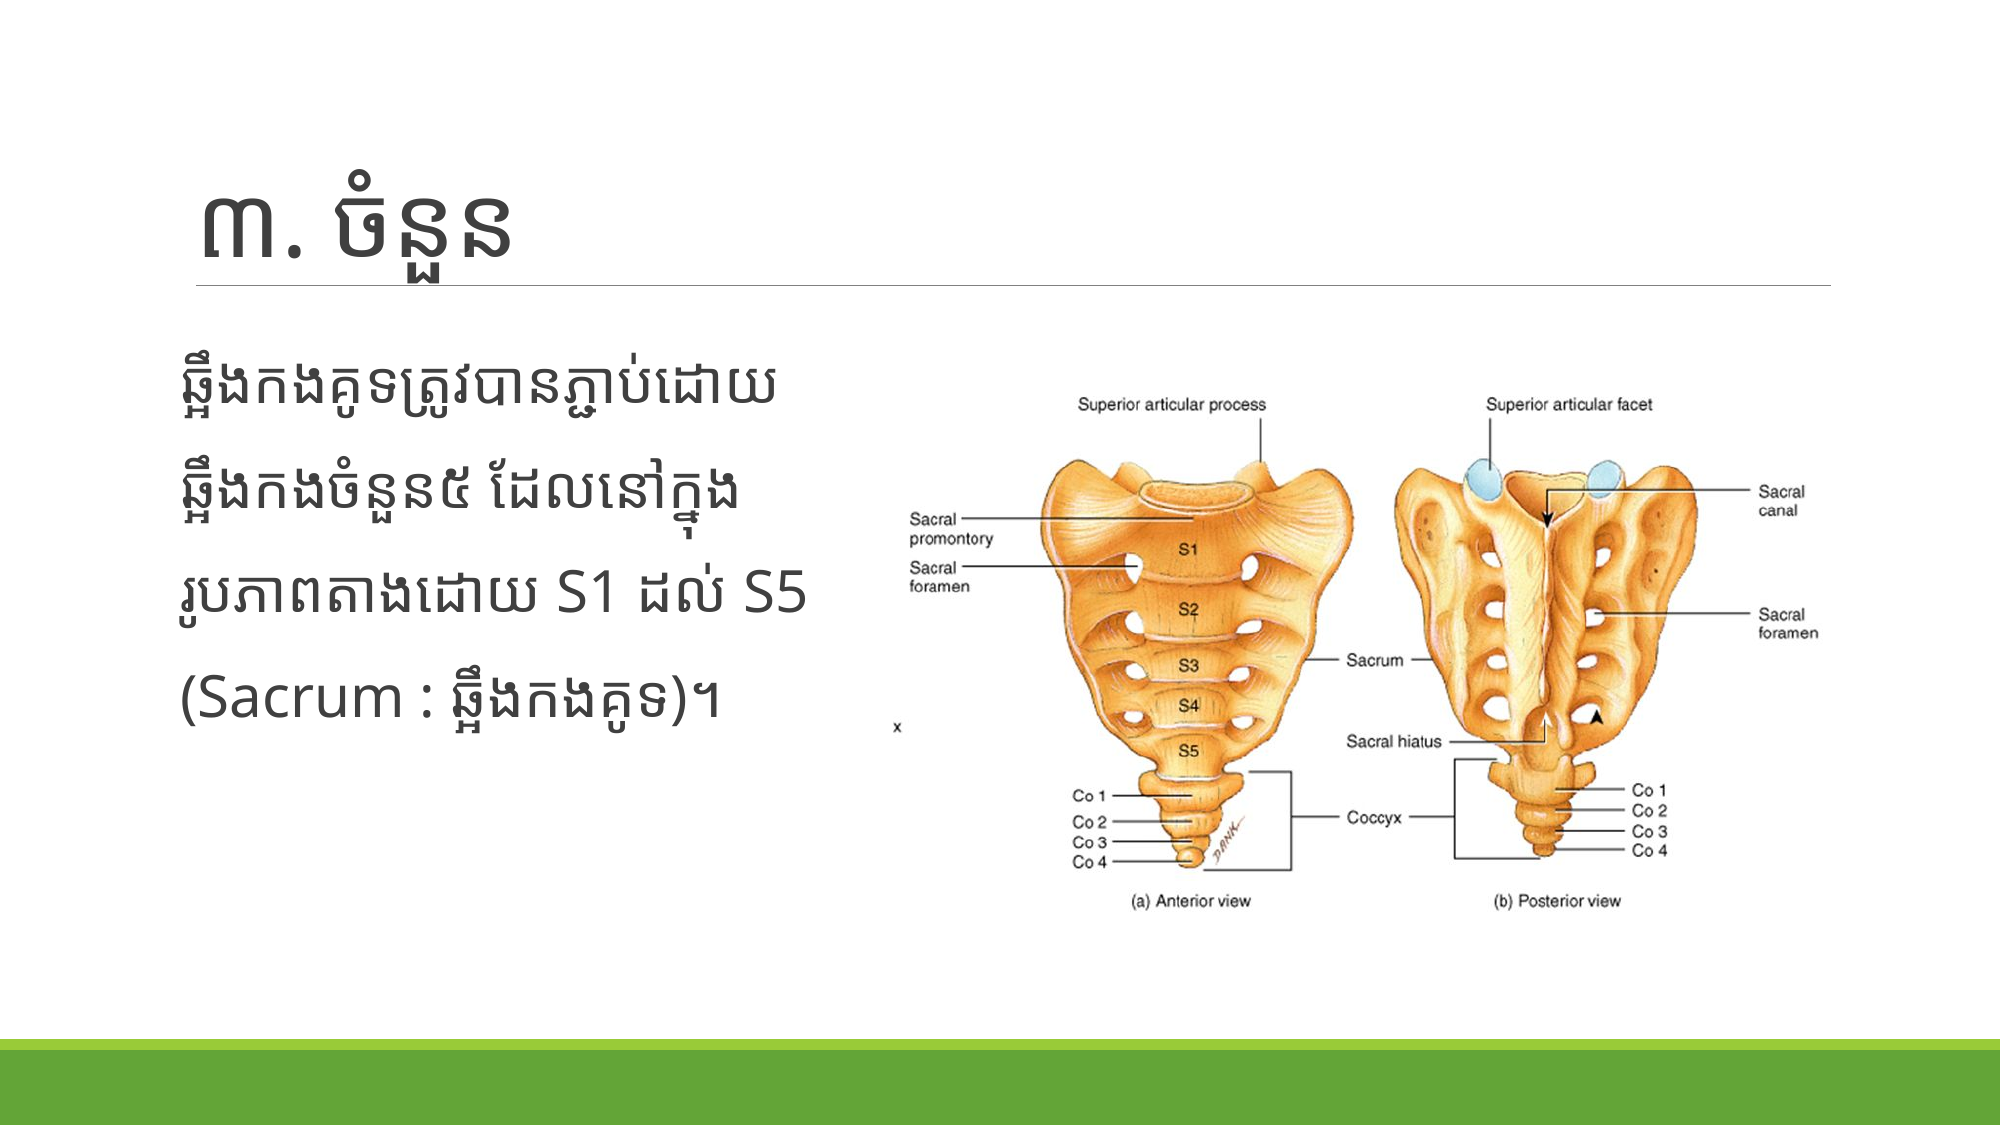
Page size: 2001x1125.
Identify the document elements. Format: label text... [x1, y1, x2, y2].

picture [893, 302, 1831, 1006]
list ឆ្អឹងកងគូទត្រូវបានភ្ជាប់ដោយឆ្អឹងកងចំនួន​៥ ដែលនៅក្នុងរូបភាពតាងដោយ S1 ដល់ S5 (Sacrum : ឆ្អឹងកងគូទ)។ [180, 302, 832, 963]
title ៣. ចំនួន [180, 47, 1830, 285]
